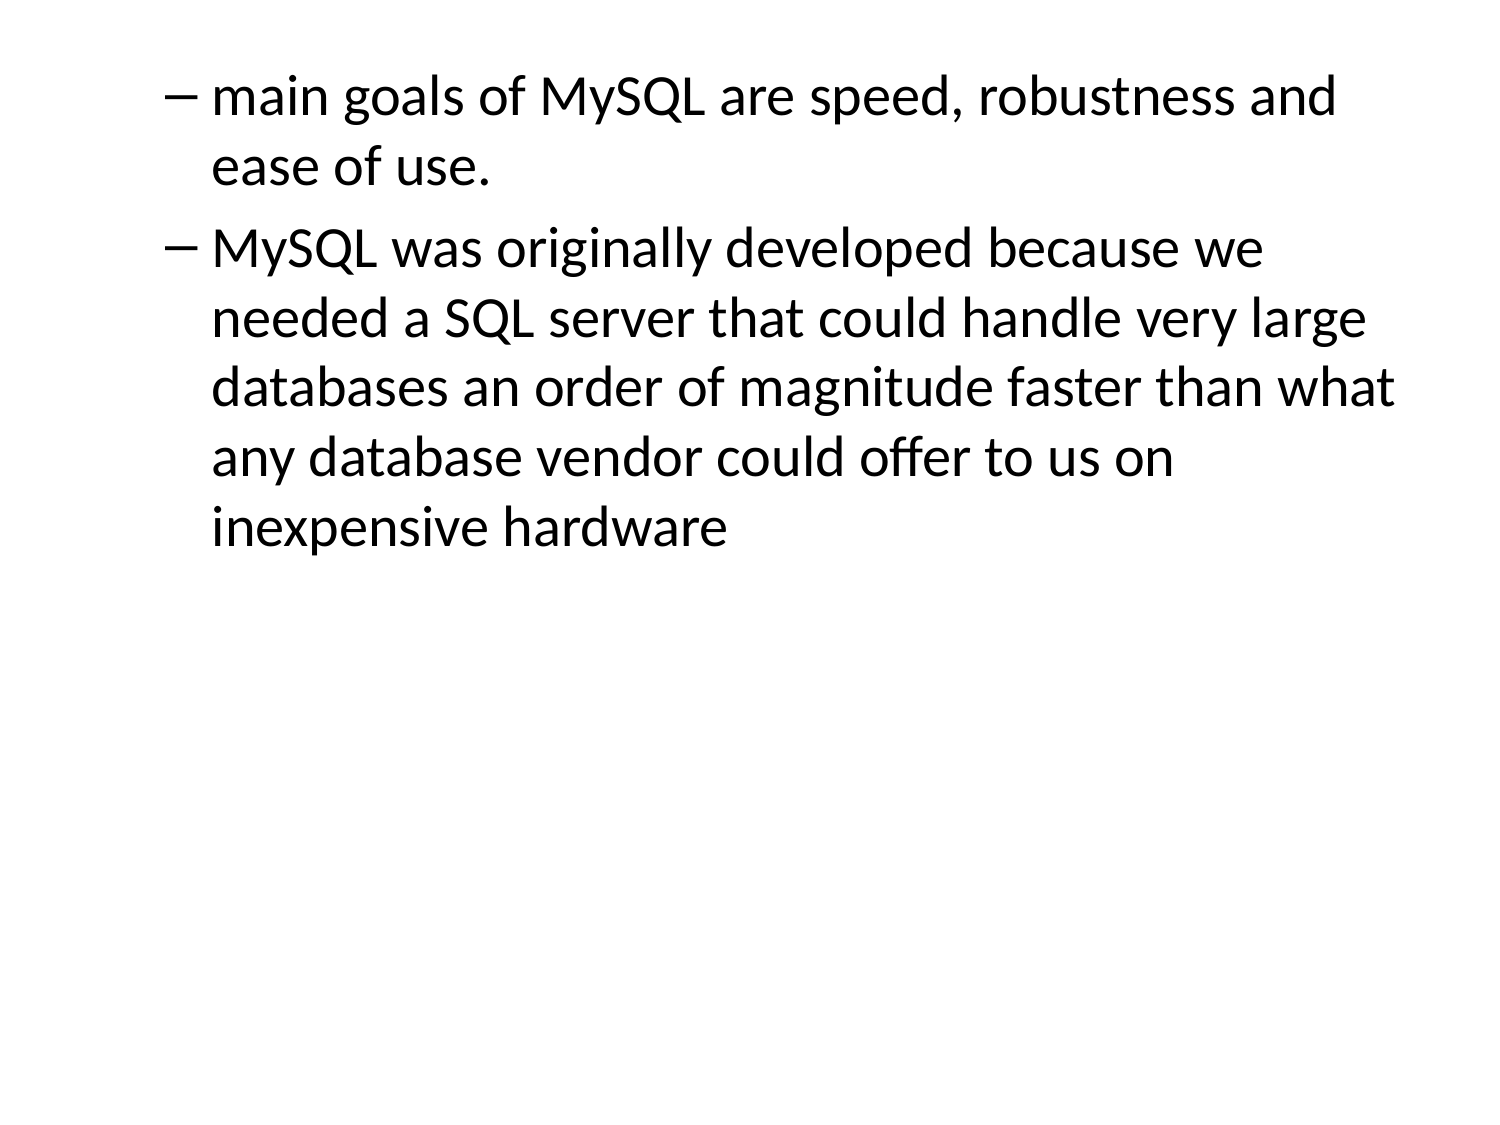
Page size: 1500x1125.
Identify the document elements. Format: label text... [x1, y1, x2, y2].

list main goals of MySQL are speed, robustness and ease of use. MySQL was originally developed because we needed a SQL server that could handle very large databases an order of magnitude faster than what any database vendor could offer to us on inexpensive hardware [75, 50, 1425, 1075]
